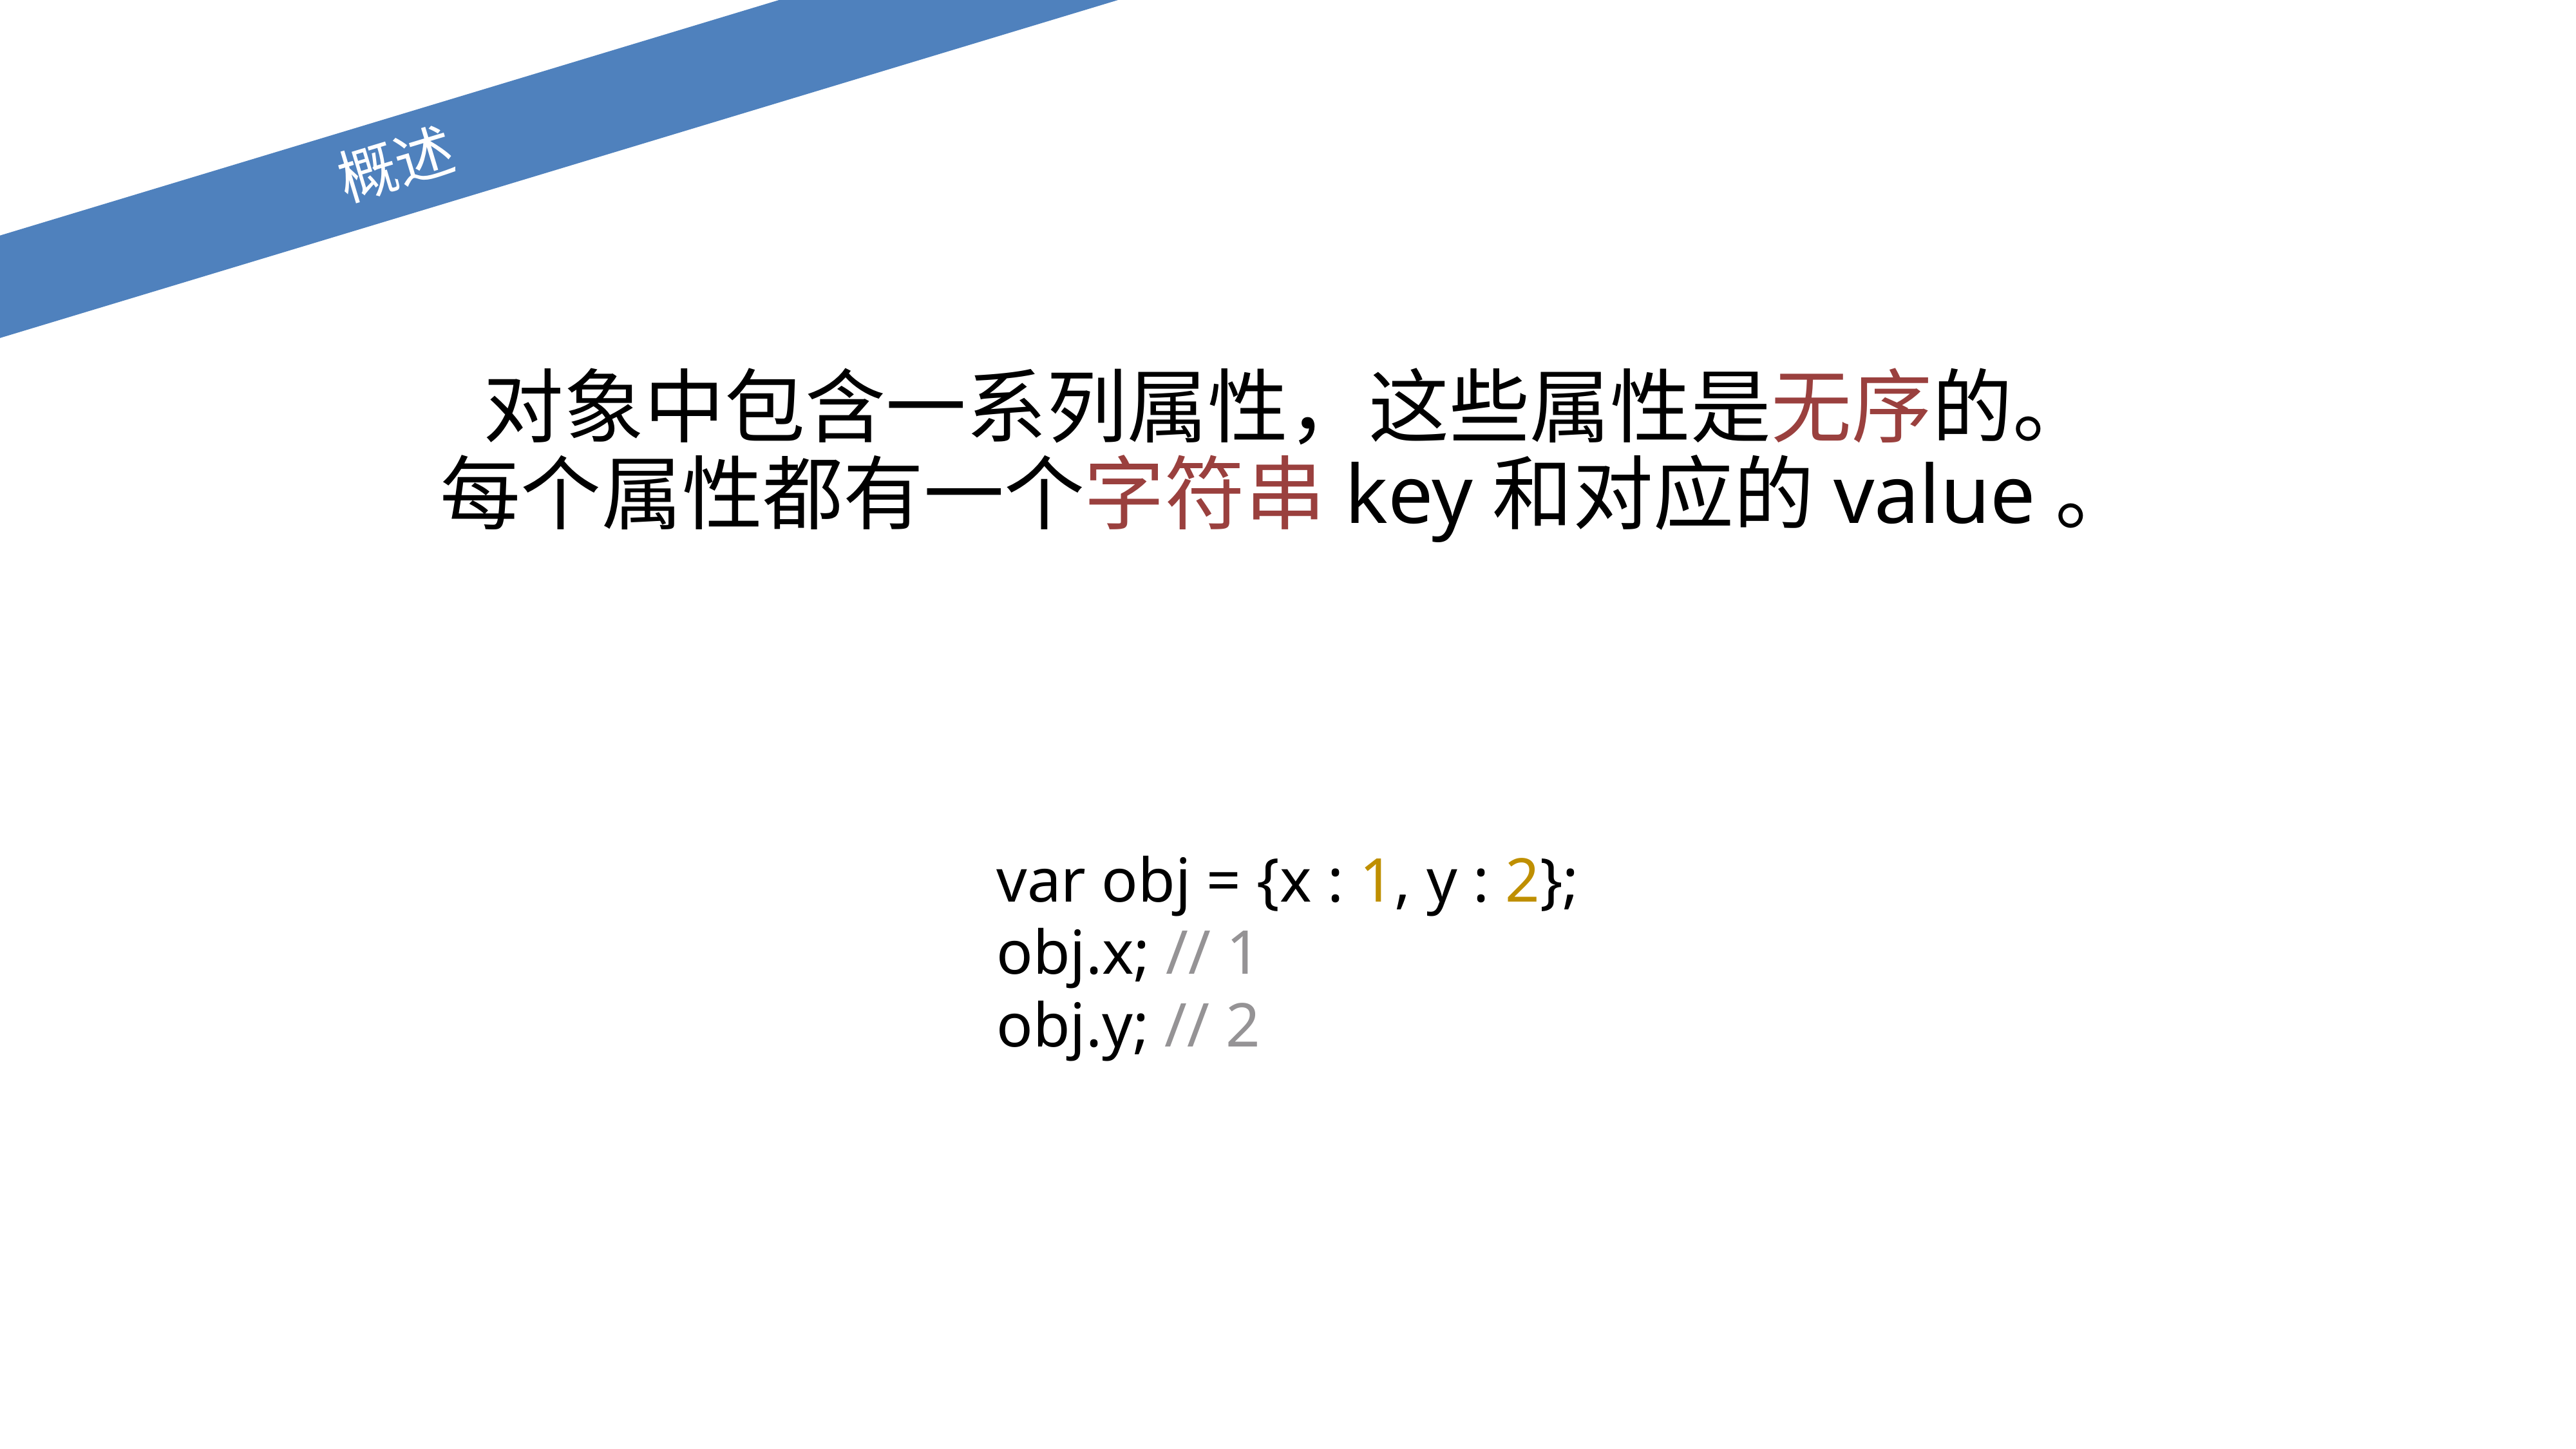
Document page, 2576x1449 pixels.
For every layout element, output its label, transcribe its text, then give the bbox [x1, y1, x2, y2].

text_box 概述 [0, 0, 1119, 338]
text_box var obj = {x : 1, y : 2}; obj.x; // 1 obj.y; // 2 [987, 831, 1589, 1068]
text_box 对象中包含一系列属性，这些属性是无序的。 每个属性都有一个字符串key和对应的value。 [431, 357, 2145, 550]
